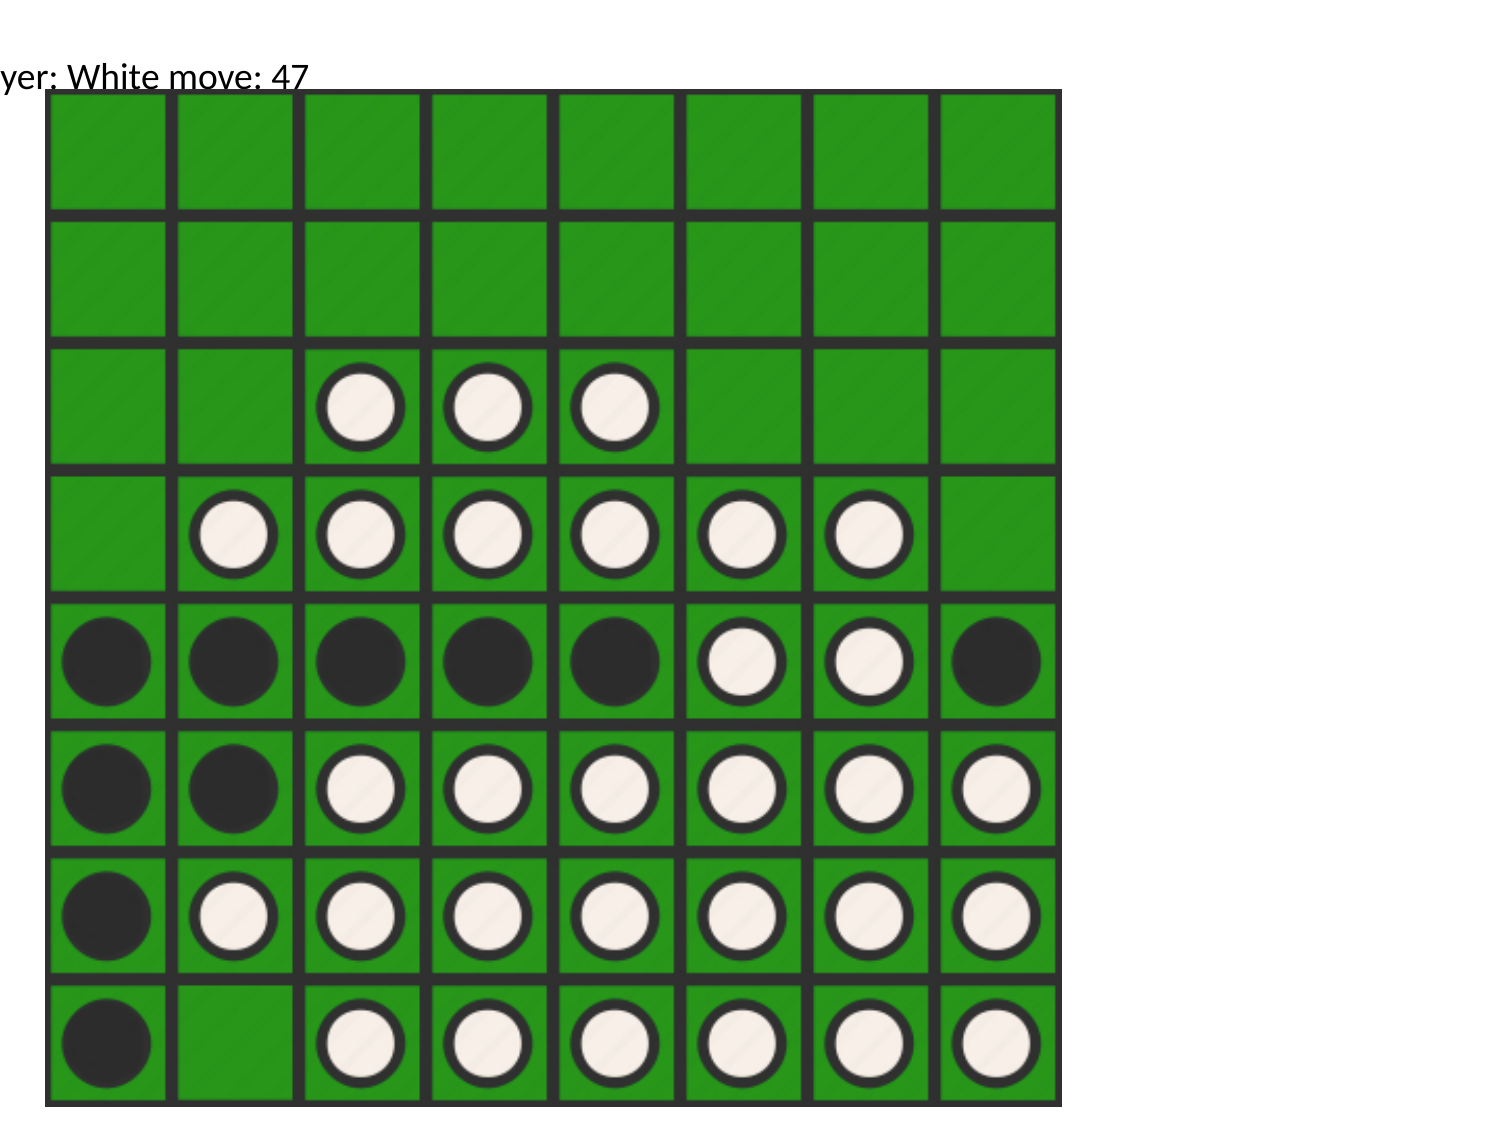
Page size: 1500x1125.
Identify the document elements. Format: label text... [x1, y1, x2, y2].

text_box turn: 36 player: White move: 47 [0, 44, 325, 105]
picture [44, 89, 1062, 1107]
